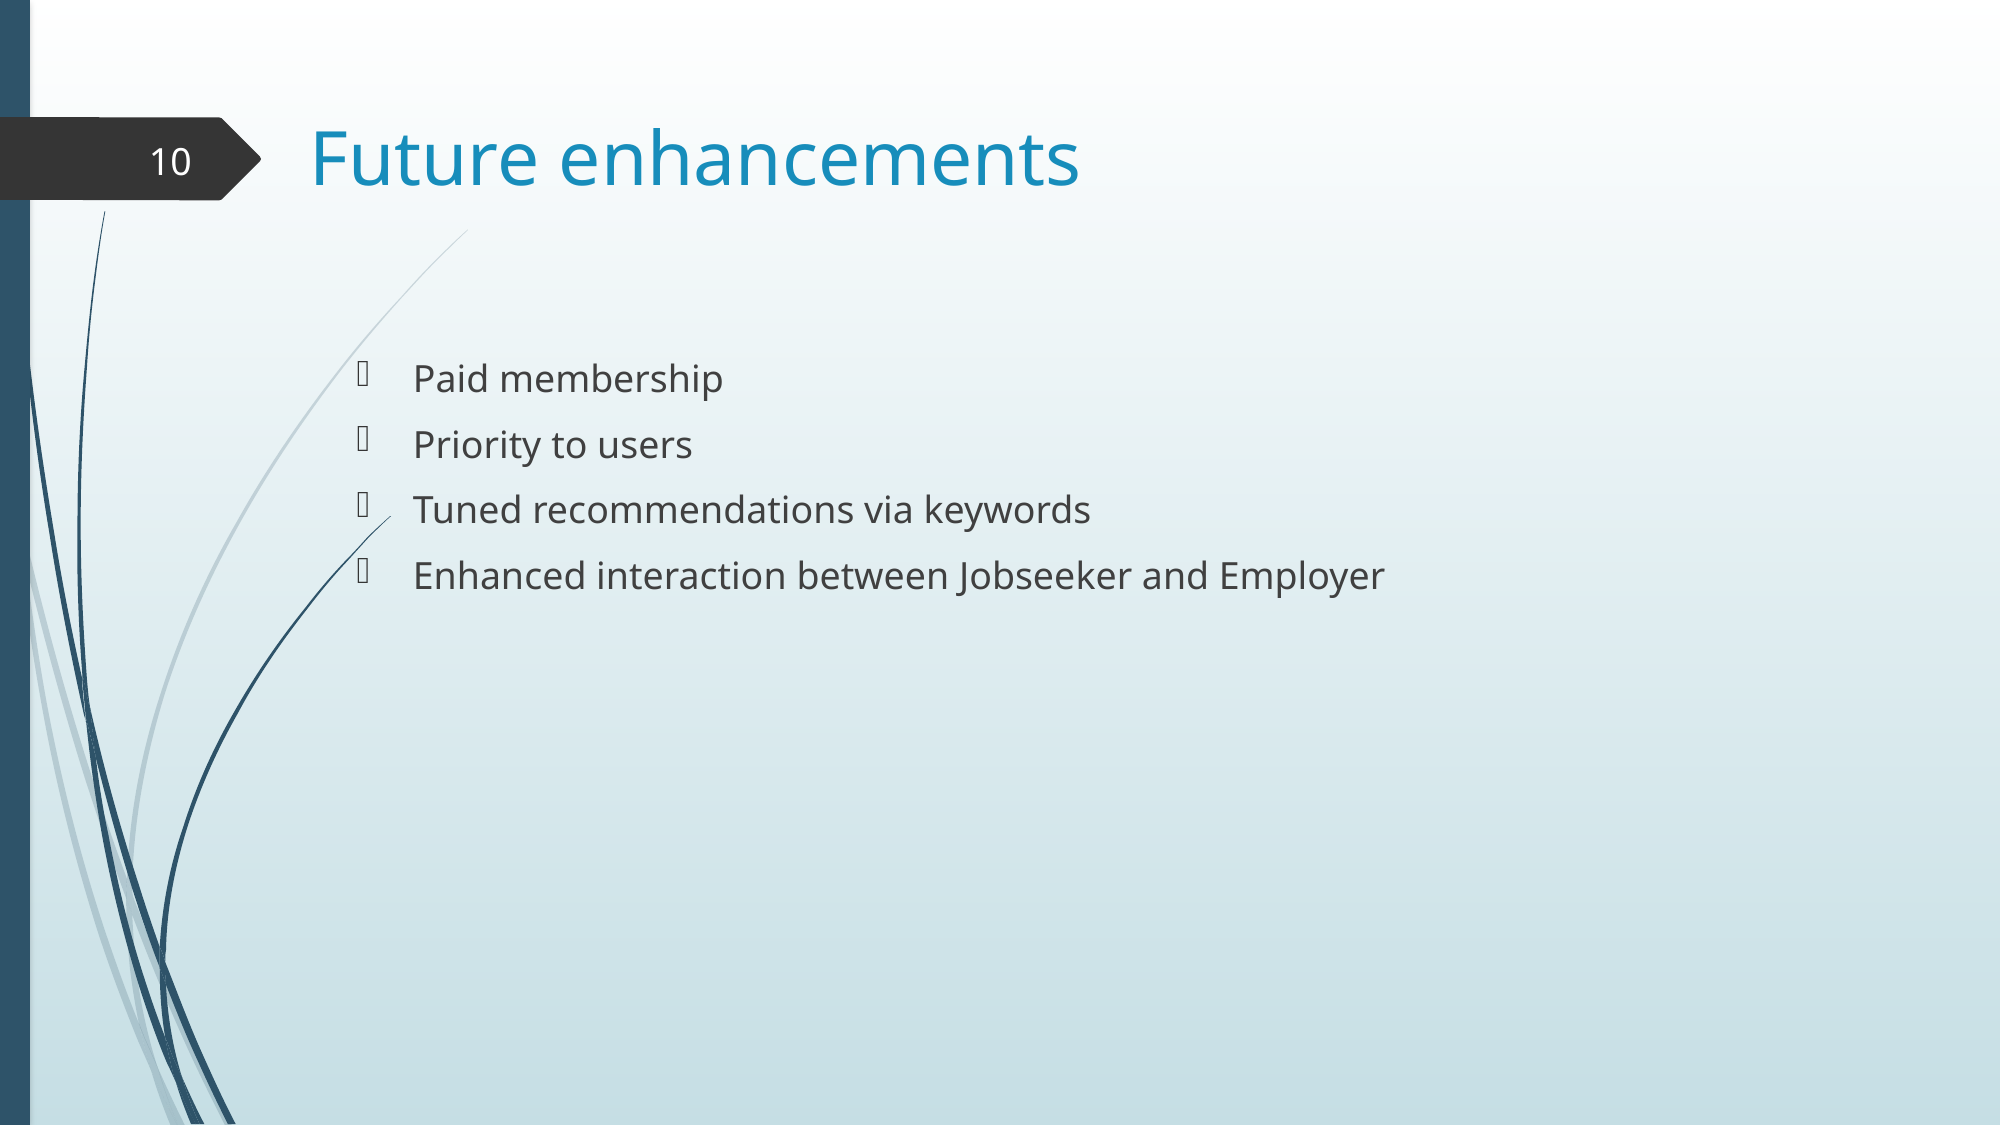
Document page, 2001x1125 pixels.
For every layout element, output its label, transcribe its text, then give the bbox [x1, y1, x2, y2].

title Future enhancements [294, 102, 1888, 313]
list Paid membership Priority to users Tuned recommendations via keywords Enhanced interaction between Jobseeker and Employer [341, 347, 1805, 967]
text_box 10 [129, 130, 212, 191]
